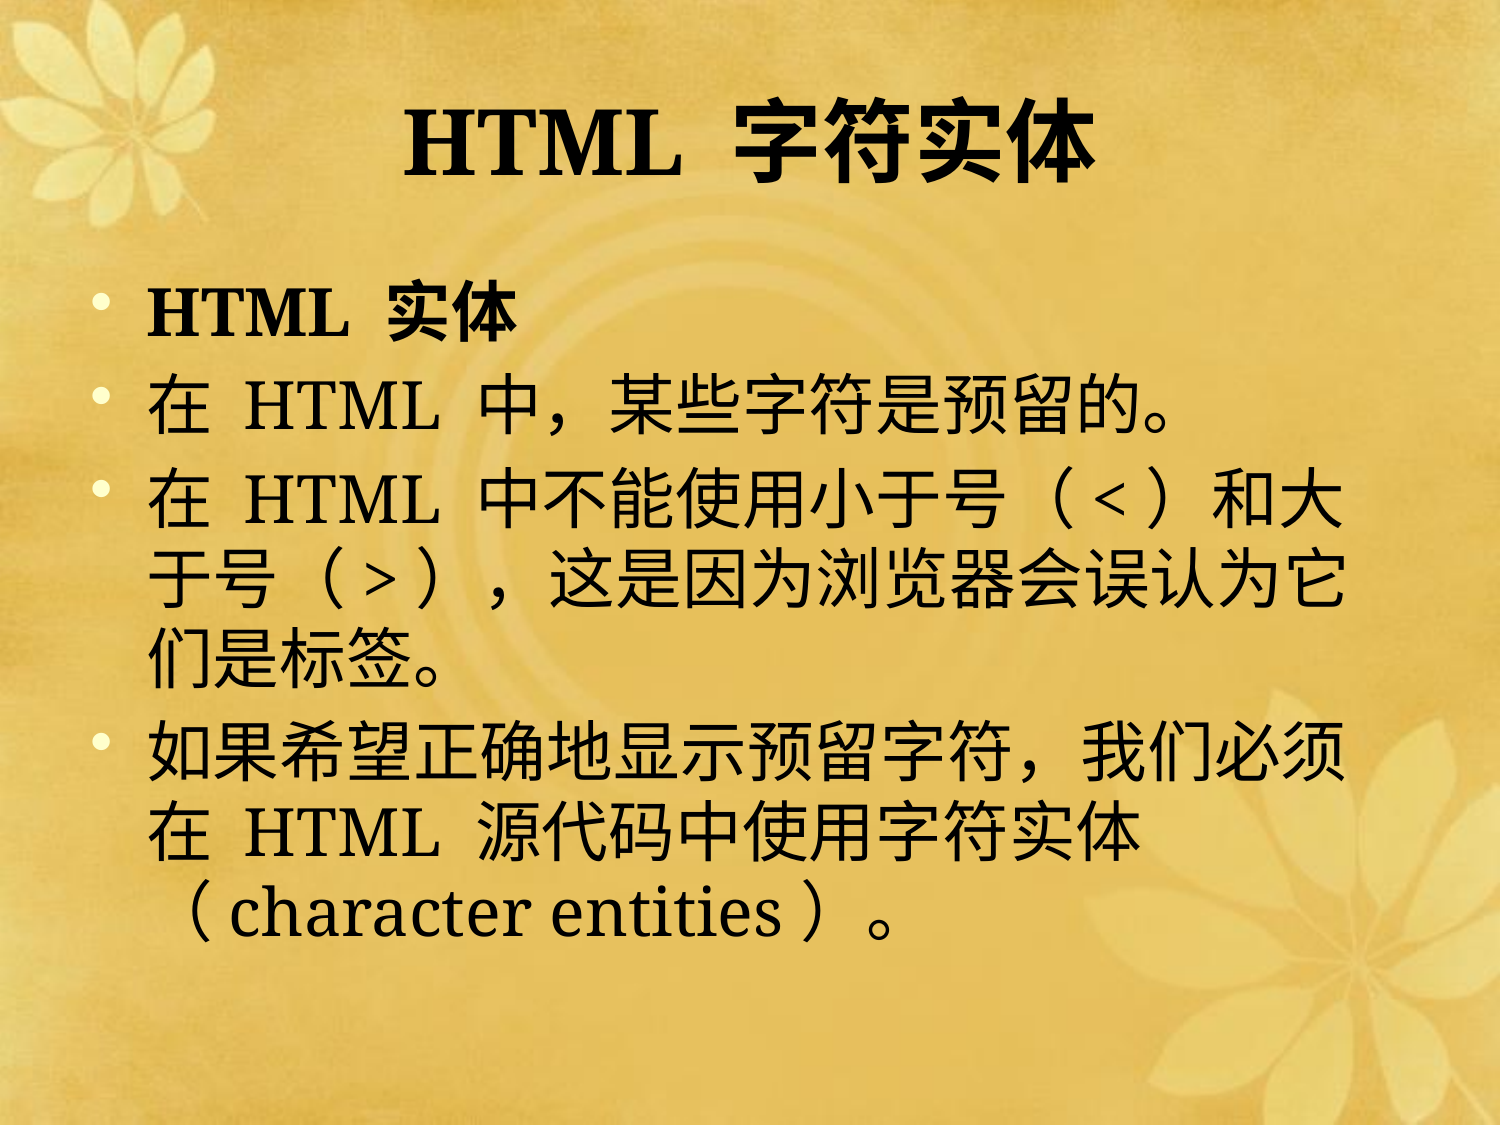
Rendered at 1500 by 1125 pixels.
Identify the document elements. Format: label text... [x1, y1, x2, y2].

title HTML 字符实体 [74, 44, 1426, 233]
list HTML 实体 在 HTML 中，某些字符是预留的。 在 HTML 中不能使用小于号（<）和大于号（>），这是因为浏览器会误认为它们是标签。 如果希望正确地显示预留字符，我们必须在 HTML 源代码中使用字符实体（character entities）。 [74, 262, 1426, 1006]
picture [0, 0, 1500, 1125]
